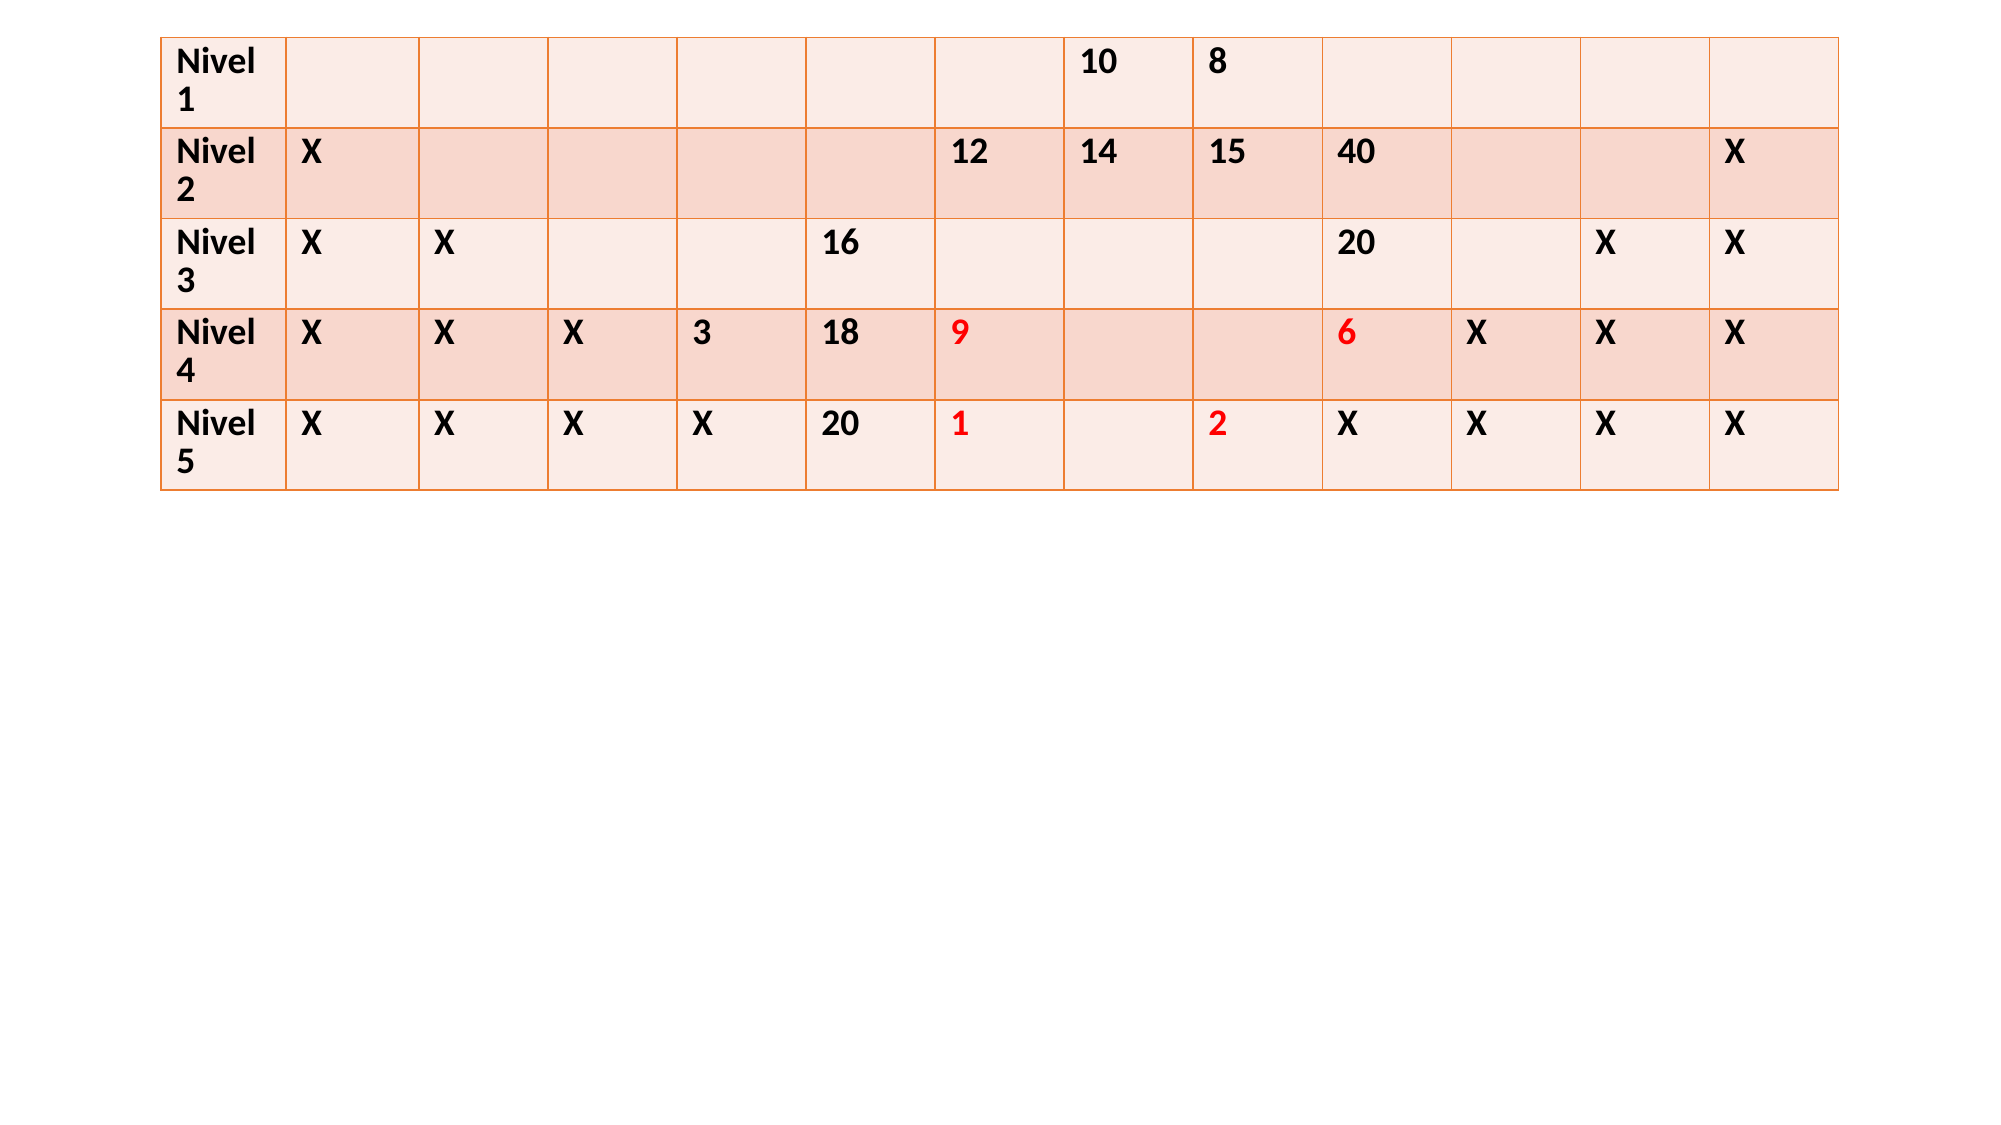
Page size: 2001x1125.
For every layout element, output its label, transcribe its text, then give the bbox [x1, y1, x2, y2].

table_cell X [1710, 129, 1838, 218]
table_header 8 [1194, 38, 1322, 127]
table_cell 20 [1323, 219, 1451, 308]
table_cell X [420, 310, 547, 399]
table_cell 14 [1065, 129, 1192, 218]
table_cell [1452, 219, 1580, 308]
table_cell [1452, 129, 1580, 218]
table_cell [1065, 310, 1192, 399]
table_cell [1065, 219, 1192, 308]
table_cell 40 [1323, 129, 1451, 218]
table_cell 2 [1194, 401, 1322, 489]
table_cell [549, 129, 676, 218]
table_header [549, 38, 676, 127]
table_header [1710, 38, 1838, 127]
table_cell X [1581, 219, 1709, 308]
table_cell 18 [807, 310, 934, 399]
table_cell X [1323, 401, 1451, 489]
table_header [807, 38, 934, 127]
table_cell 20 [807, 401, 934, 489]
table_header [1323, 38, 1451, 127]
table_cell [807, 129, 934, 218]
table_cell X [1581, 310, 1709, 399]
table_cell 16 [807, 219, 934, 308]
table_cell 15 [1194, 129, 1322, 218]
table_cell X [1710, 219, 1838, 308]
table_cell X [1581, 401, 1709, 489]
table_cell X [678, 401, 805, 489]
table_header 10 [1065, 38, 1192, 127]
table_cell [936, 219, 1063, 308]
table_cell X [549, 401, 676, 489]
table_cell [1065, 401, 1192, 489]
table_header [678, 38, 805, 127]
table_cell Nivel2 [162, 129, 285, 218]
table_cell [1194, 219, 1322, 308]
table_cell X [1452, 401, 1580, 489]
table_header [287, 38, 418, 127]
table_cell [1581, 129, 1709, 218]
table_cell Nivel3 [162, 219, 285, 308]
table_cell 6 [1323, 310, 1451, 399]
table_cell X [1710, 310, 1838, 399]
table_cell [678, 129, 805, 218]
table_cell [420, 129, 547, 218]
table_cell [678, 219, 805, 308]
table_cell X [287, 310, 418, 399]
table_header [1581, 38, 1709, 127]
table_cell 3 [678, 310, 805, 399]
table_cell X [1452, 310, 1580, 399]
table_header [936, 38, 1063, 127]
table_cell Nivel5 [162, 401, 285, 489]
table_cell X [287, 401, 418, 489]
table_cell 1 [936, 401, 1063, 489]
table_cell Nivel4 [162, 310, 285, 399]
table_cell X [287, 219, 418, 308]
table_cell [1194, 310, 1322, 399]
table_cell X [420, 219, 547, 308]
table_cell 12 [936, 129, 1063, 218]
table_cell X [1710, 401, 1838, 489]
table_header [1452, 38, 1580, 127]
table_cell 9 [936, 310, 1063, 399]
table_header Nivel1 [162, 38, 285, 127]
table_cell [549, 219, 676, 308]
table_header [420, 38, 547, 127]
table_cell X [287, 129, 418, 218]
table_cell X [420, 401, 547, 489]
table_cell X [549, 310, 676, 399]
